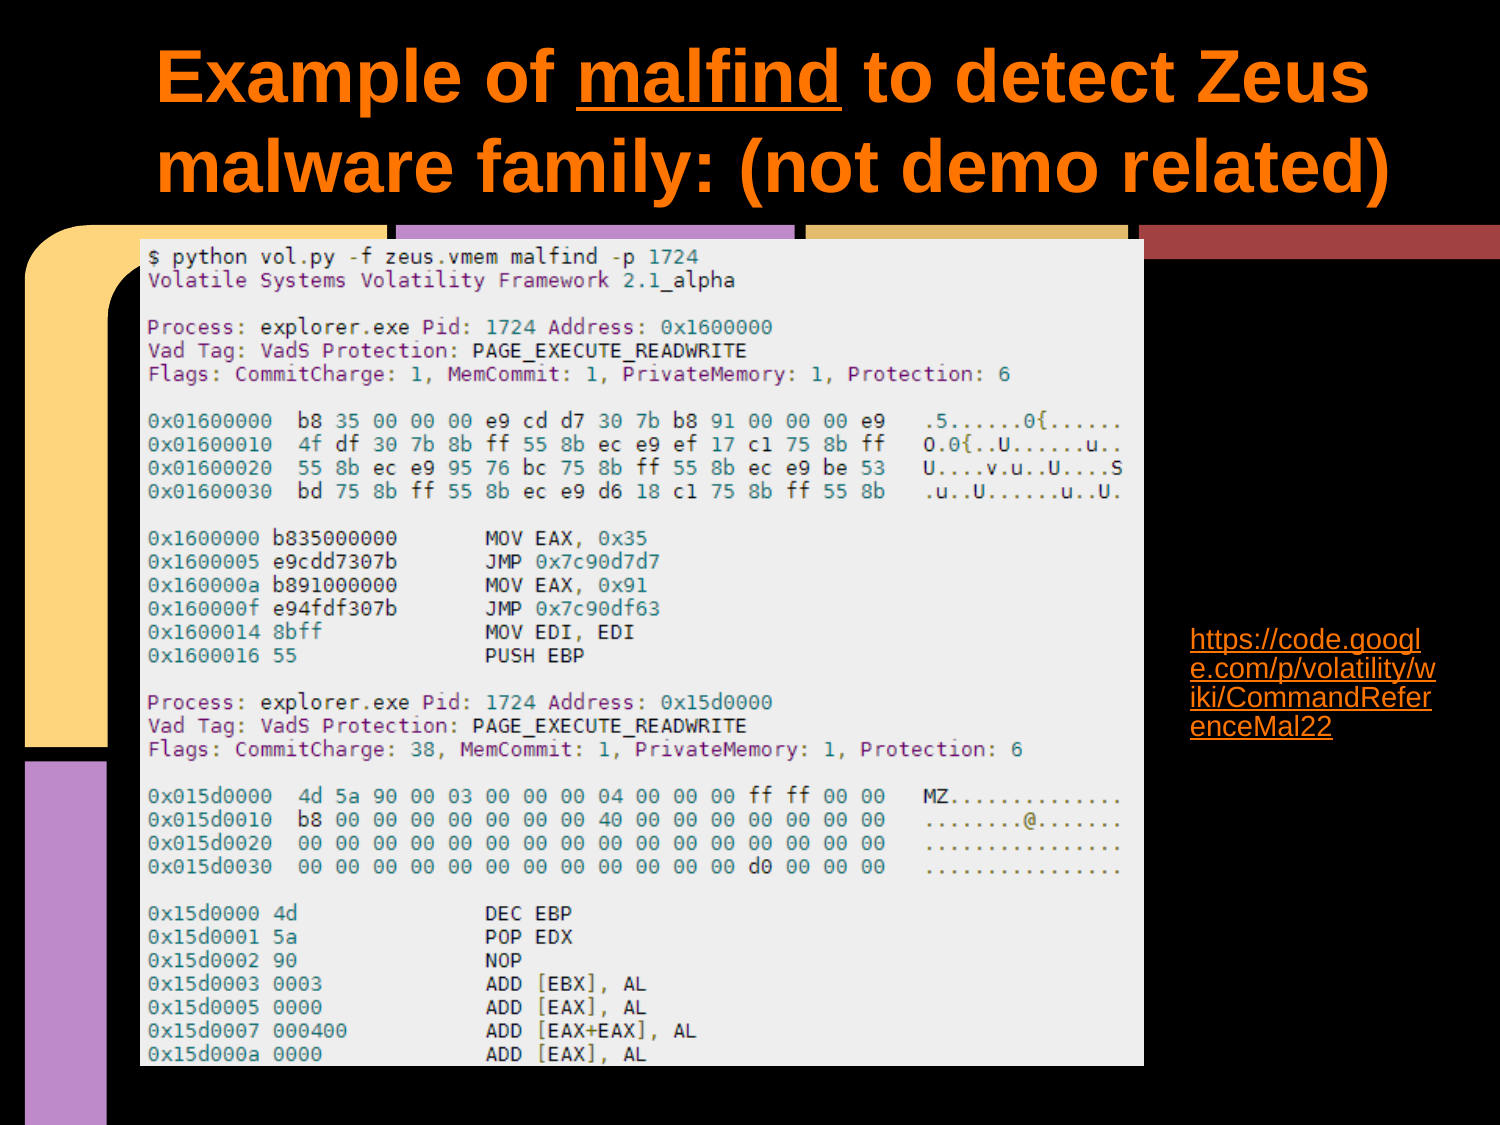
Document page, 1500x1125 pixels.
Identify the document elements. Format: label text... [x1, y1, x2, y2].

picture [139, 238, 1144, 1066]
title Example of malfind to detect Zeus malware family: (not demo related) [140, 35, 1425, 223]
text_box From: https://code.google.com/p/volatility/wiki/CommandReferenceMal22 [1174, 569, 1453, 654]
